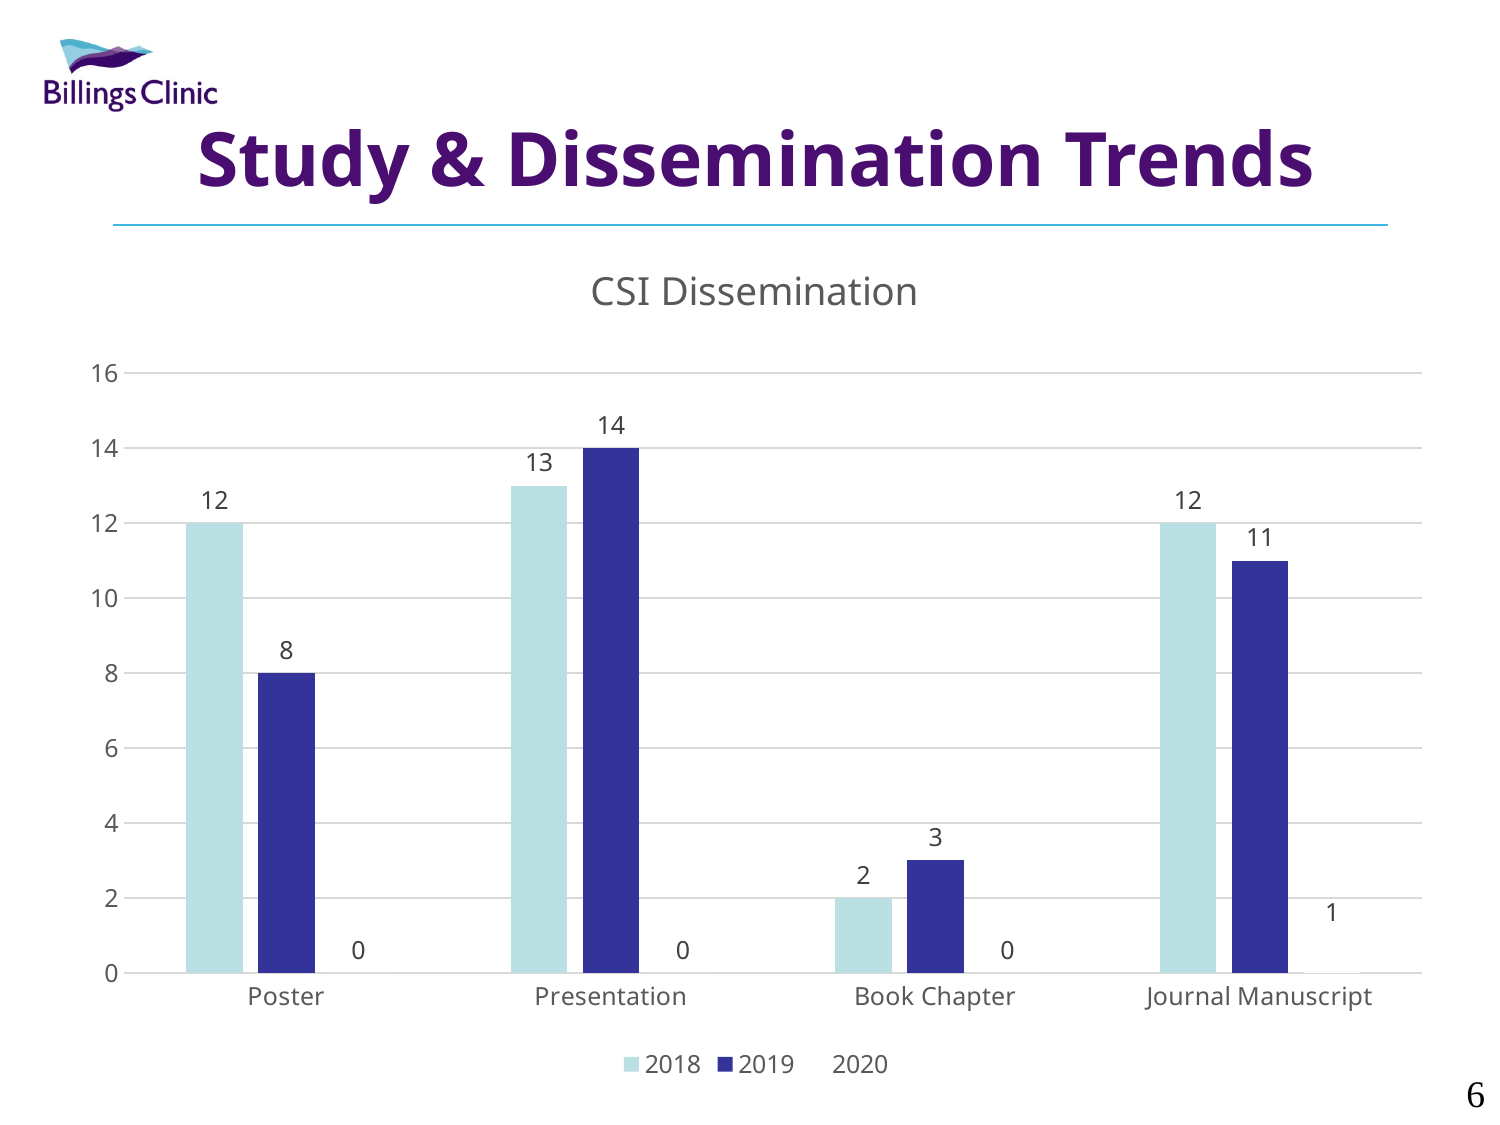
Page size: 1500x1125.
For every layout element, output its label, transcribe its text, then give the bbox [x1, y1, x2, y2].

picture [21, 15, 241, 135]
slide_number 6 [1149, 1062, 1500, 1125]
chart [62, 237, 1451, 1088]
title Study & Dissemination Trends [62, 87, 1450, 225]
